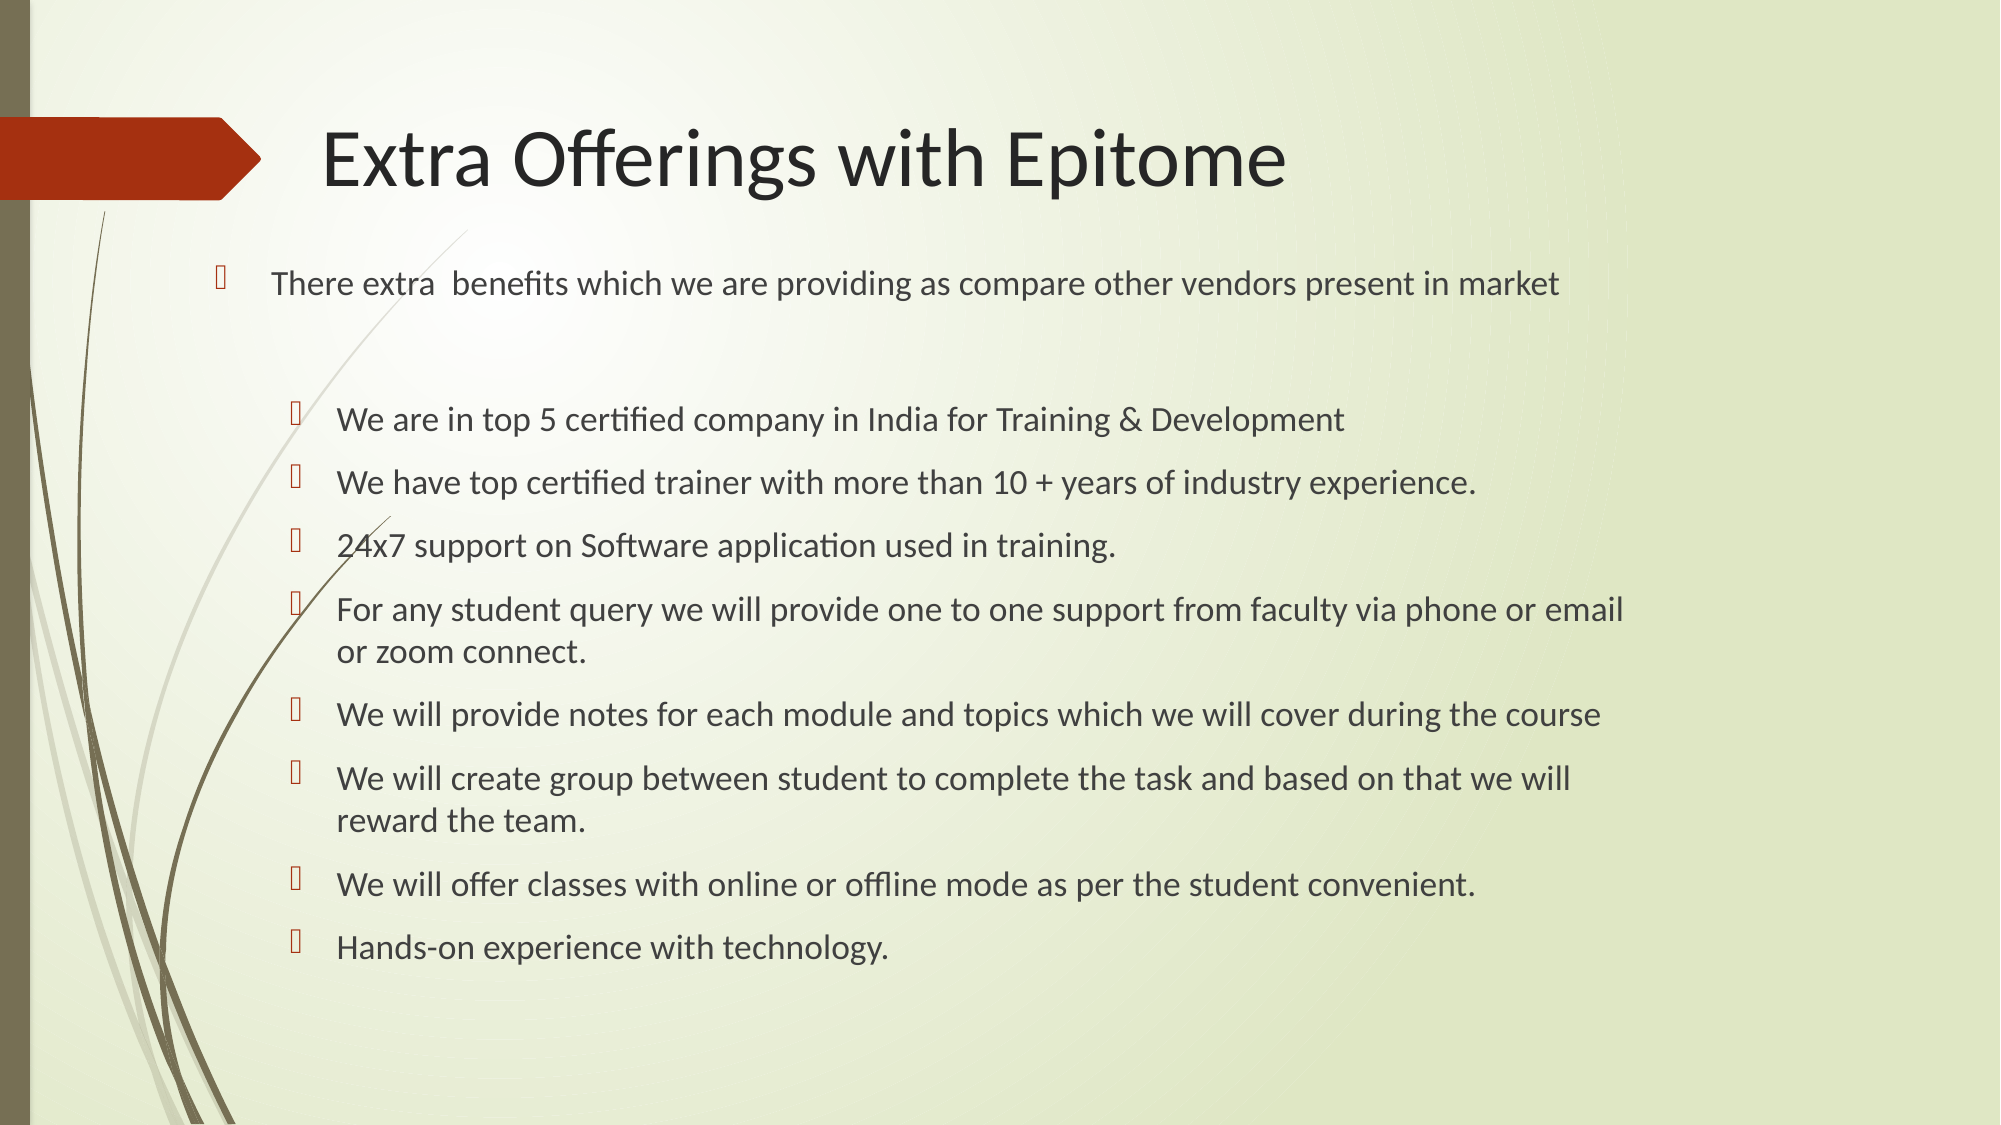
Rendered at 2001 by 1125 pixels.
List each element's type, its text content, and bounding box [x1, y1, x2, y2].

title Extra Offerings with Epitome [306, 96, 1769, 307]
list There extra benefits which we are providing as compare other vendors present in market We are in top 5 certified company in India for Training & Development We have top certified trainer with more than 10 + years of industry experience. 24x7 support on Software application used in training. For any student query we will provide one to one support from faculty via phone or email or zoom connect. We will provide notes for each module and topics which we will cover during the course We will create group between student to complete the task and based on that we will reward the team. We will offer classes with online or offline mode as per the student convenient. Hands-on experience with technology. [199, 252, 1663, 873]
